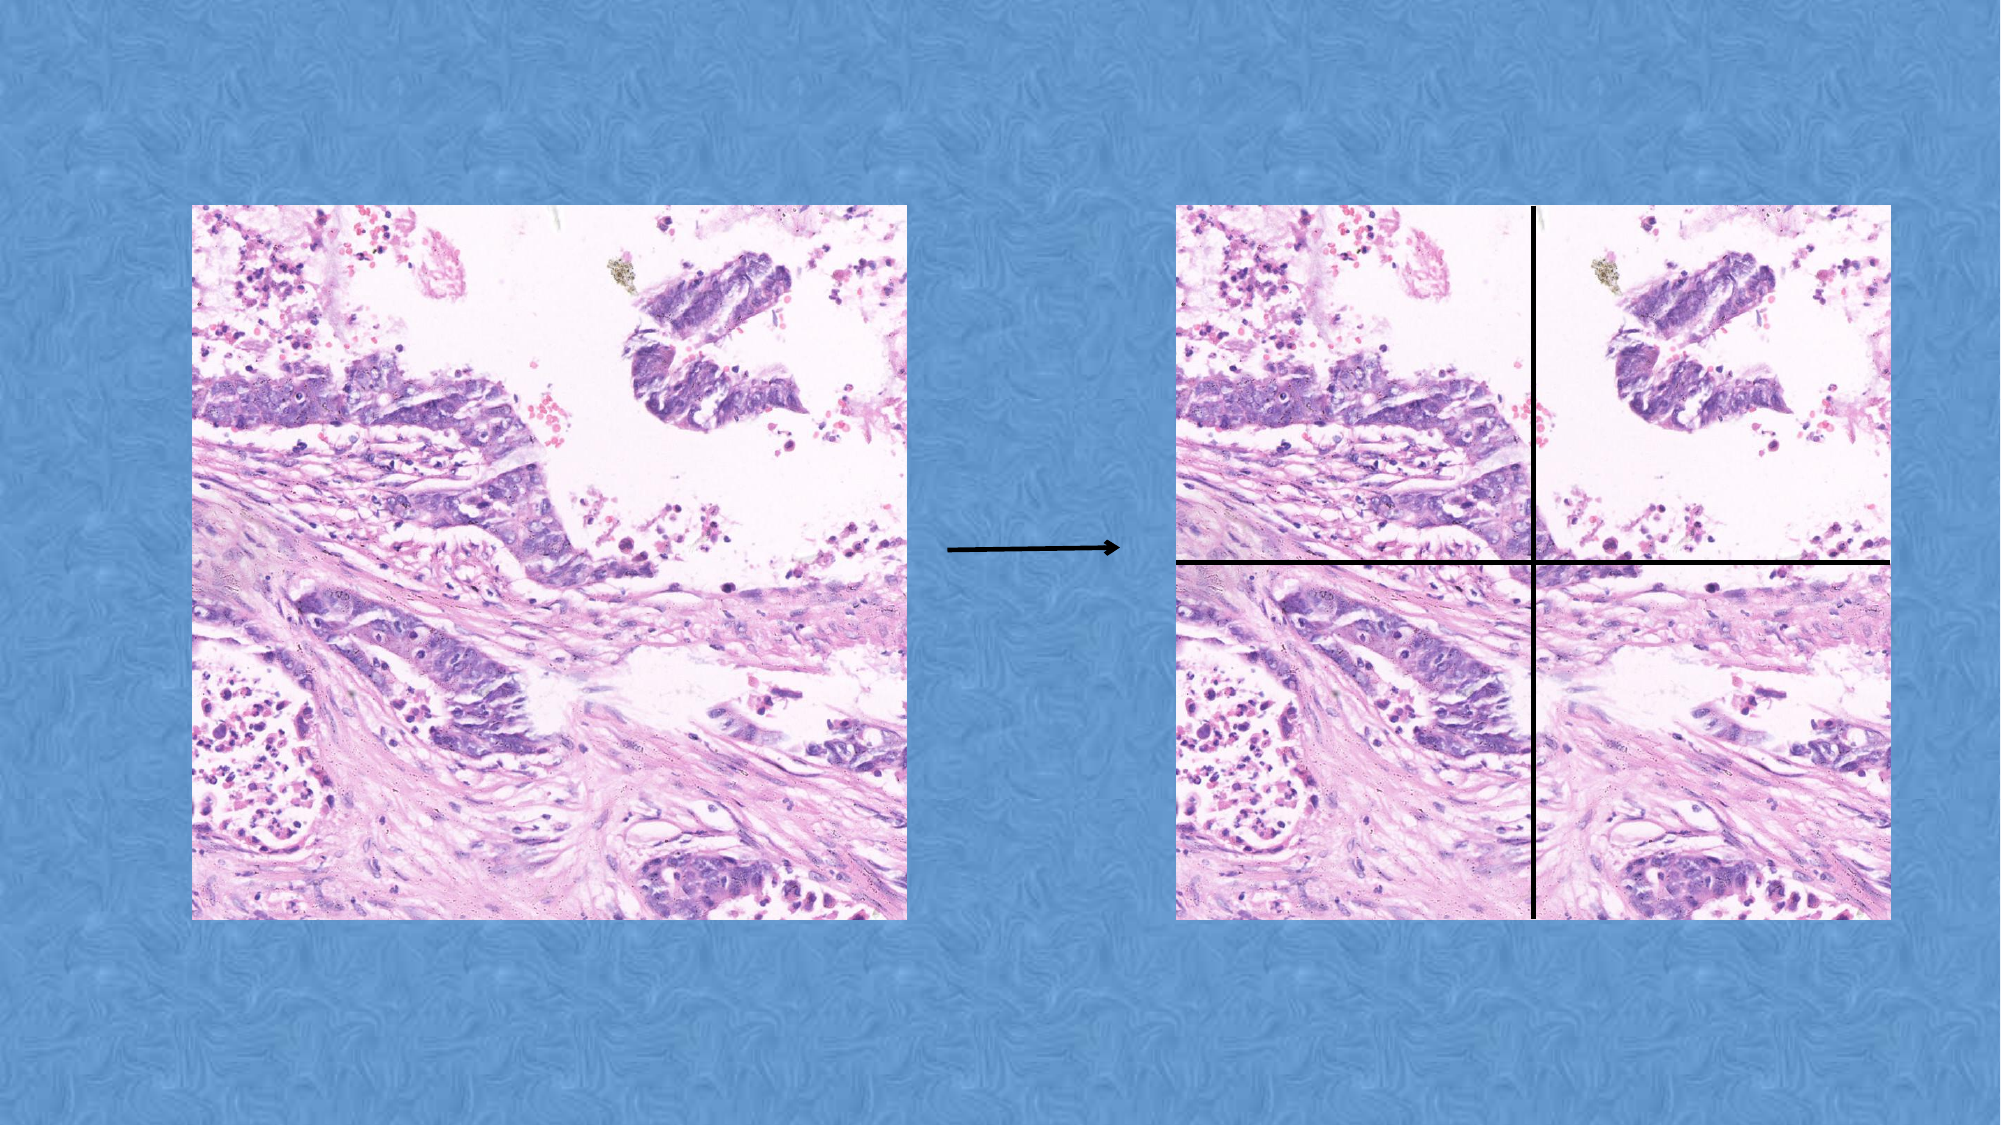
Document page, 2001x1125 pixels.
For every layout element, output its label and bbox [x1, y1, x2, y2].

list [192, 205, 907, 920]
picture [0, 0, 2001, 1125]
